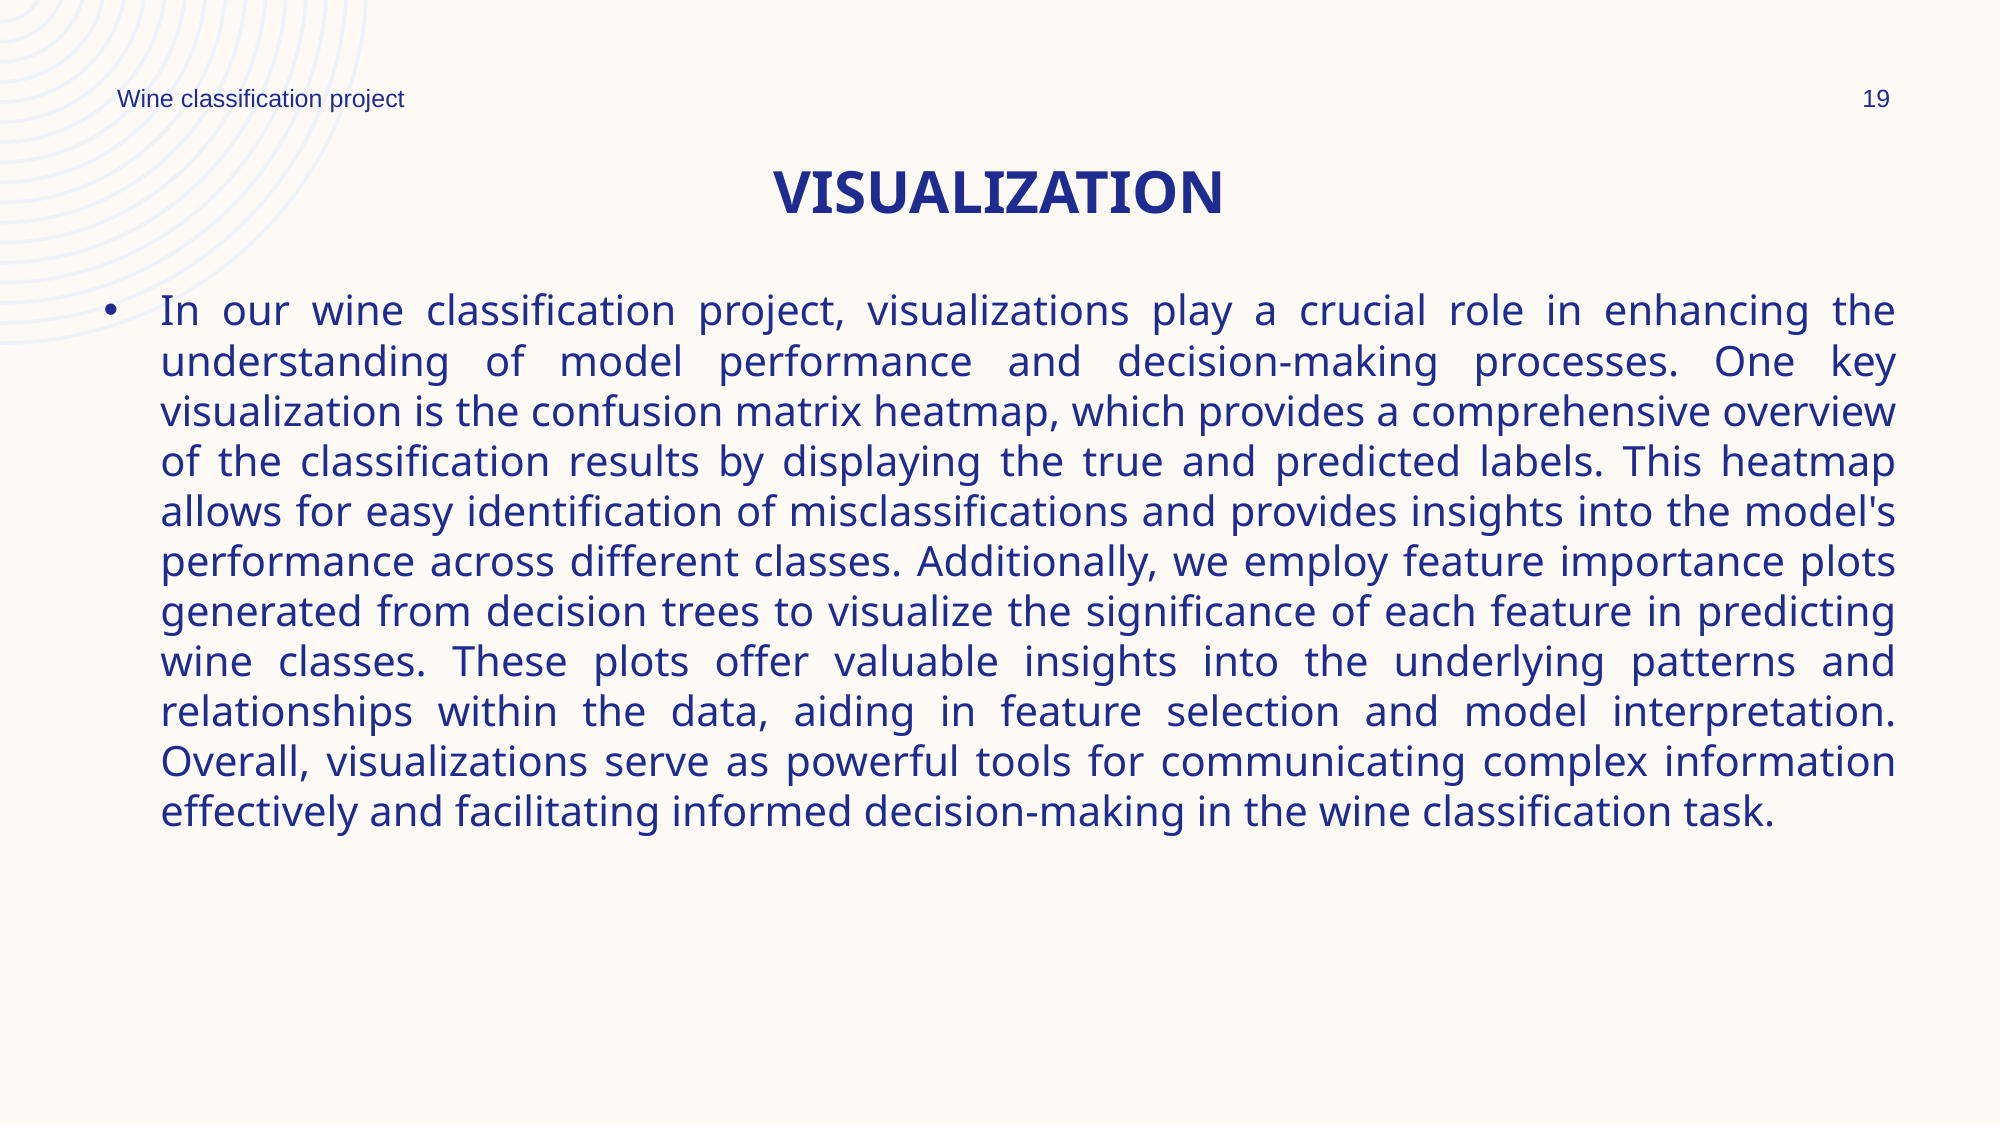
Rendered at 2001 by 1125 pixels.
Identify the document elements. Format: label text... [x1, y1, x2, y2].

list In our wine classification project, visualizations play a crucial role in enhancing the understanding of model performance and decision-making processes. One key visualization is the confusion matrix heatmap, which provides a comprehensive overview of the classification results by displaying the true and predicted labels. This heatmap allows for easy identification of misclassifications and provides insights into the model's performance across different classes. Additionally, we employ feature importance plots generated from decision trees to visualize the significance of each feature in predicting wine classes. These plots offer valuable insights into the underlying patterns and relationships within the data, aiding in feature selection and model interpretation. Overall, visualizations serve as powerful tools for communicating complex information effectively and facilitating informed decision-making in the wine classification task. [88, 276, 1913, 914]
title Visualization [124, 148, 1875, 249]
footer Wine classification project [101, 75, 627, 120]
slide_number 19 [1795, 75, 1958, 120]
